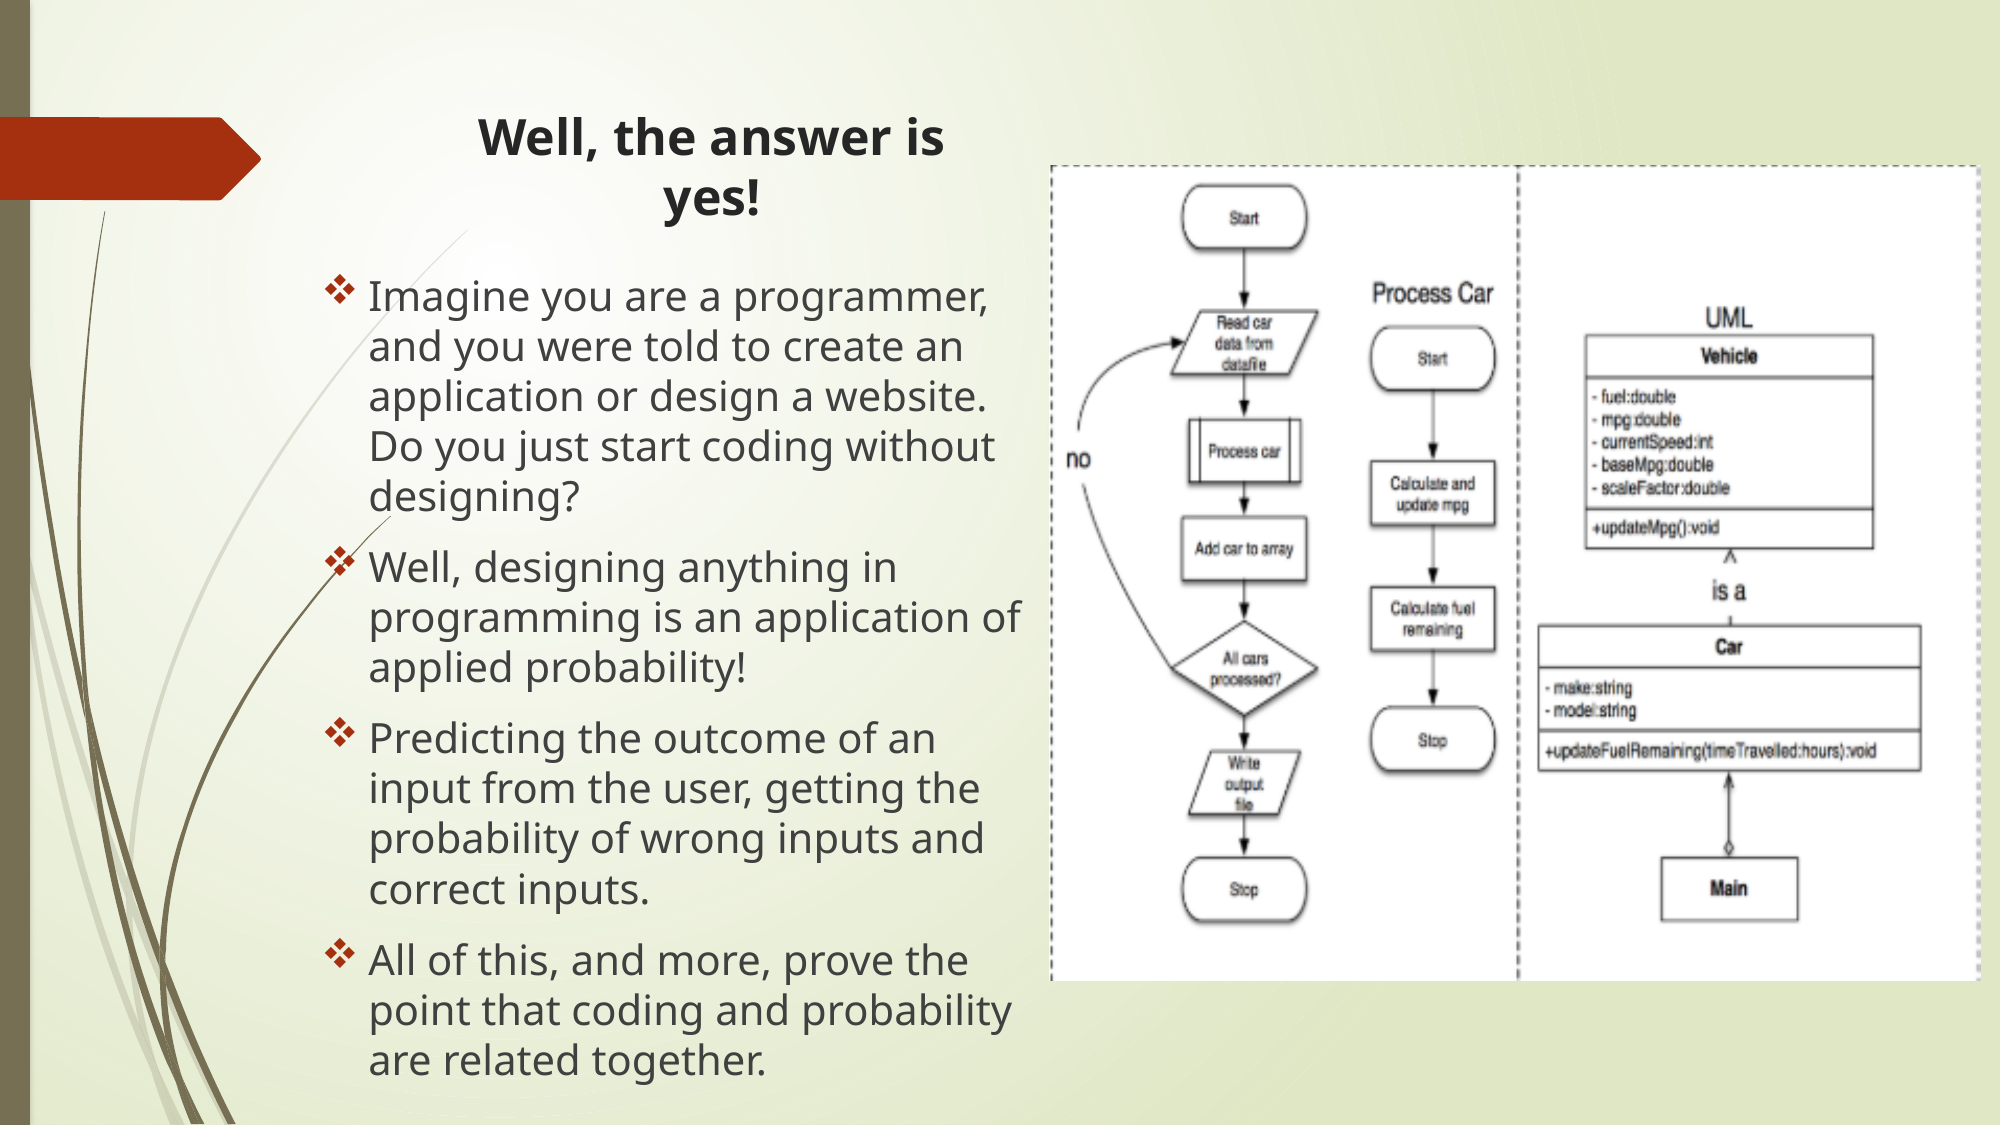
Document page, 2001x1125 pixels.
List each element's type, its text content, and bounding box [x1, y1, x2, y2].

title Well, the answer is yes! [424, 73, 1000, 234]
list Imagine you are a programmer, and you were told to create an application or design a website. Do you just start coding without designing? Well, designing anything in programming is an application of applied probability! Predicting the outcome of an input from the user, getting the probability of wrong inputs and correct inputs. All of this, and more, prove the point that coding and probability are related together. [306, 262, 1050, 1125]
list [1049, 164, 1981, 981]
